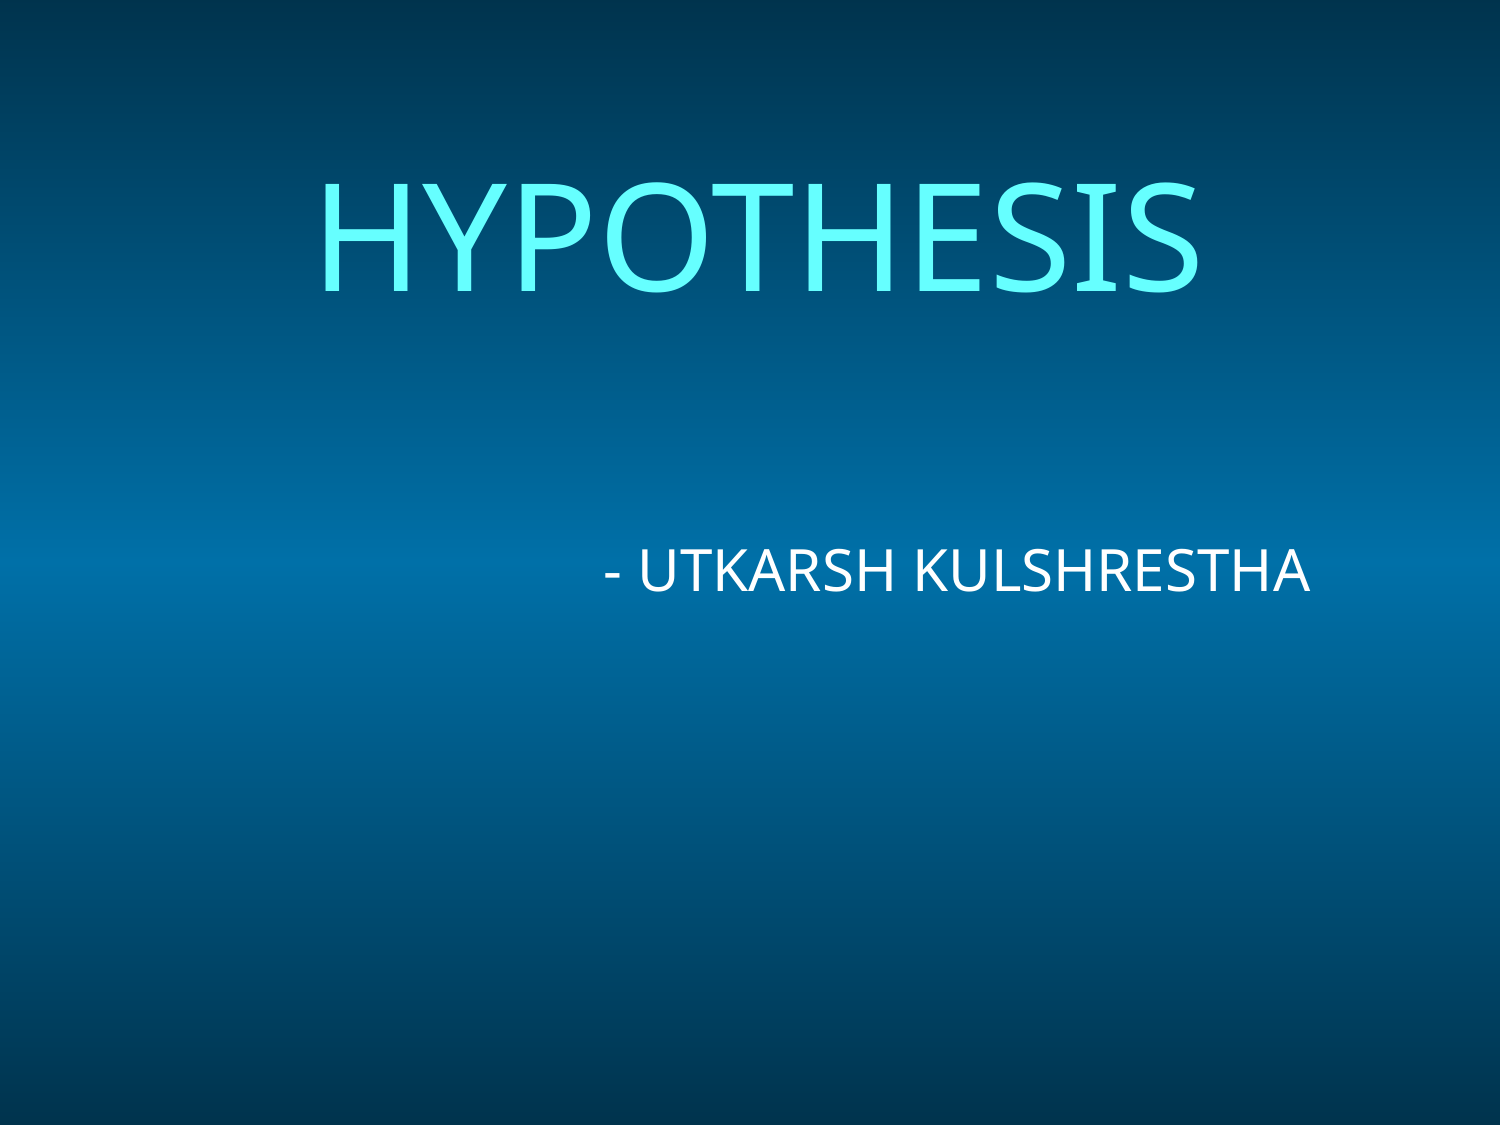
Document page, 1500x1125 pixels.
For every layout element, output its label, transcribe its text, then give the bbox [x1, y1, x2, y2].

subtitle - UTKARSH KULSHRESTHA [431, 525, 1483, 895]
title HYPOTHESIS [16, 49, 1500, 413]
